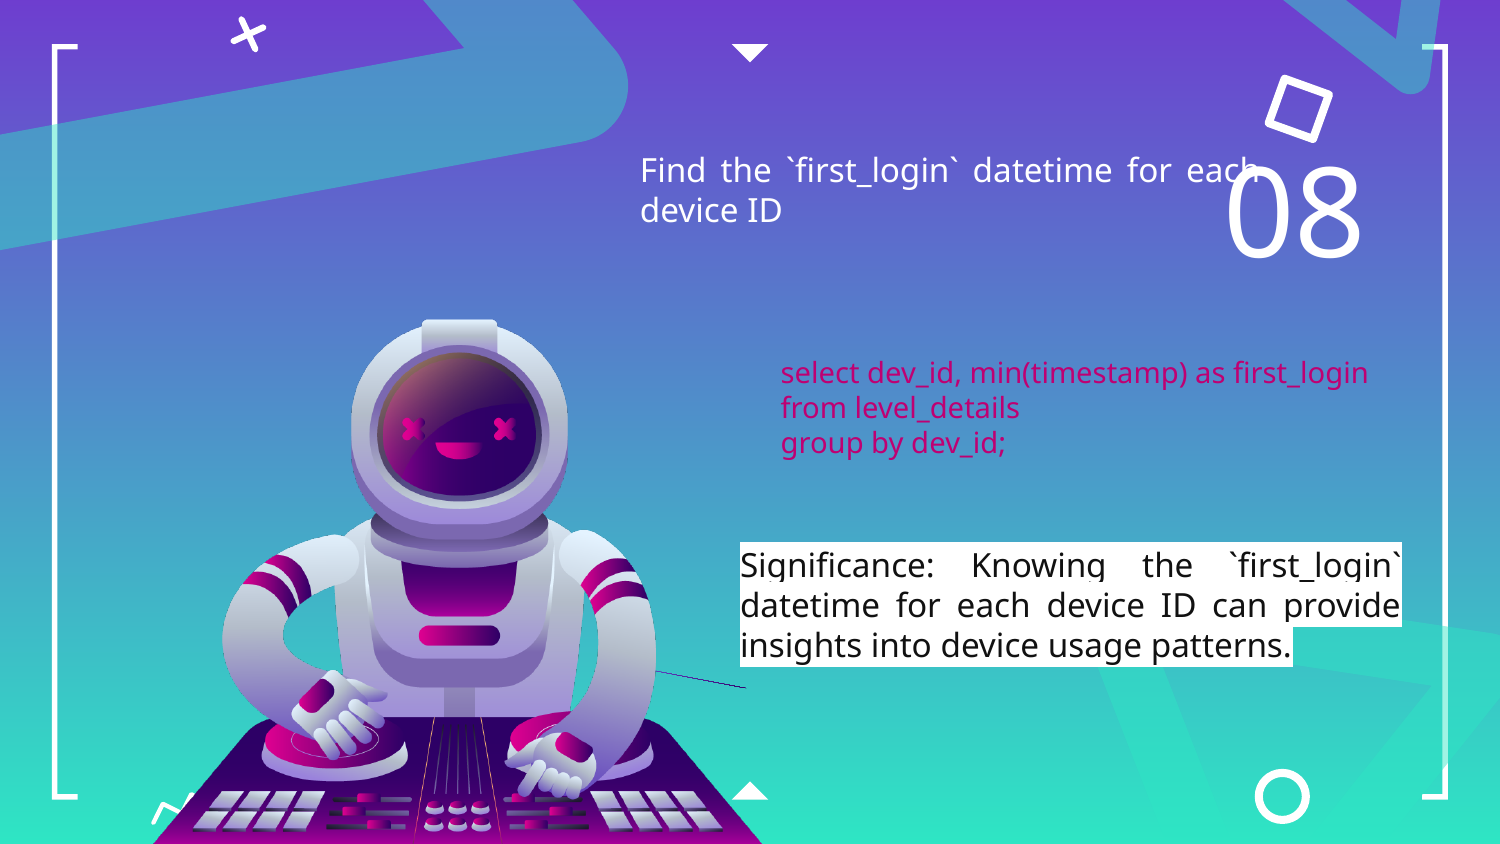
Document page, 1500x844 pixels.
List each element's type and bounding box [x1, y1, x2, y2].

picture [141, 264, 768, 844]
text_box [0, 0, 1500, 844]
